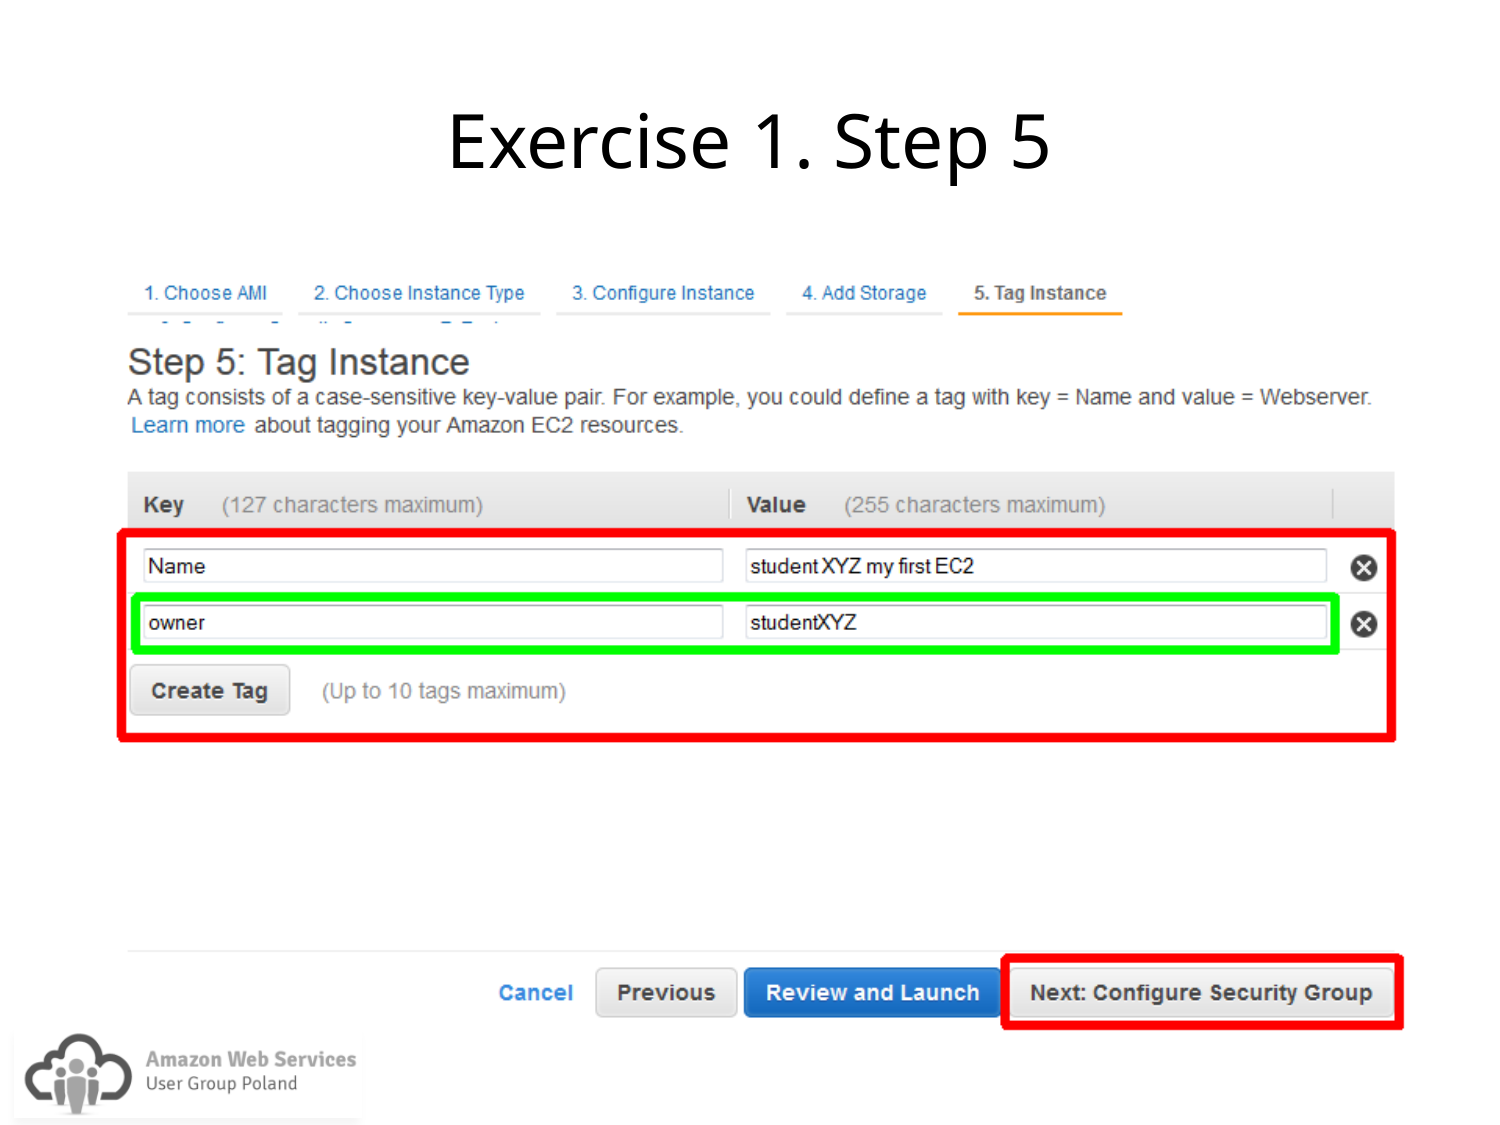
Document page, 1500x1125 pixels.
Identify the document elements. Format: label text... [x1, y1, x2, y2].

picture [14, 264, 1412, 1118]
title Exercise 1. Step 5 [75, 45, 1425, 233]
